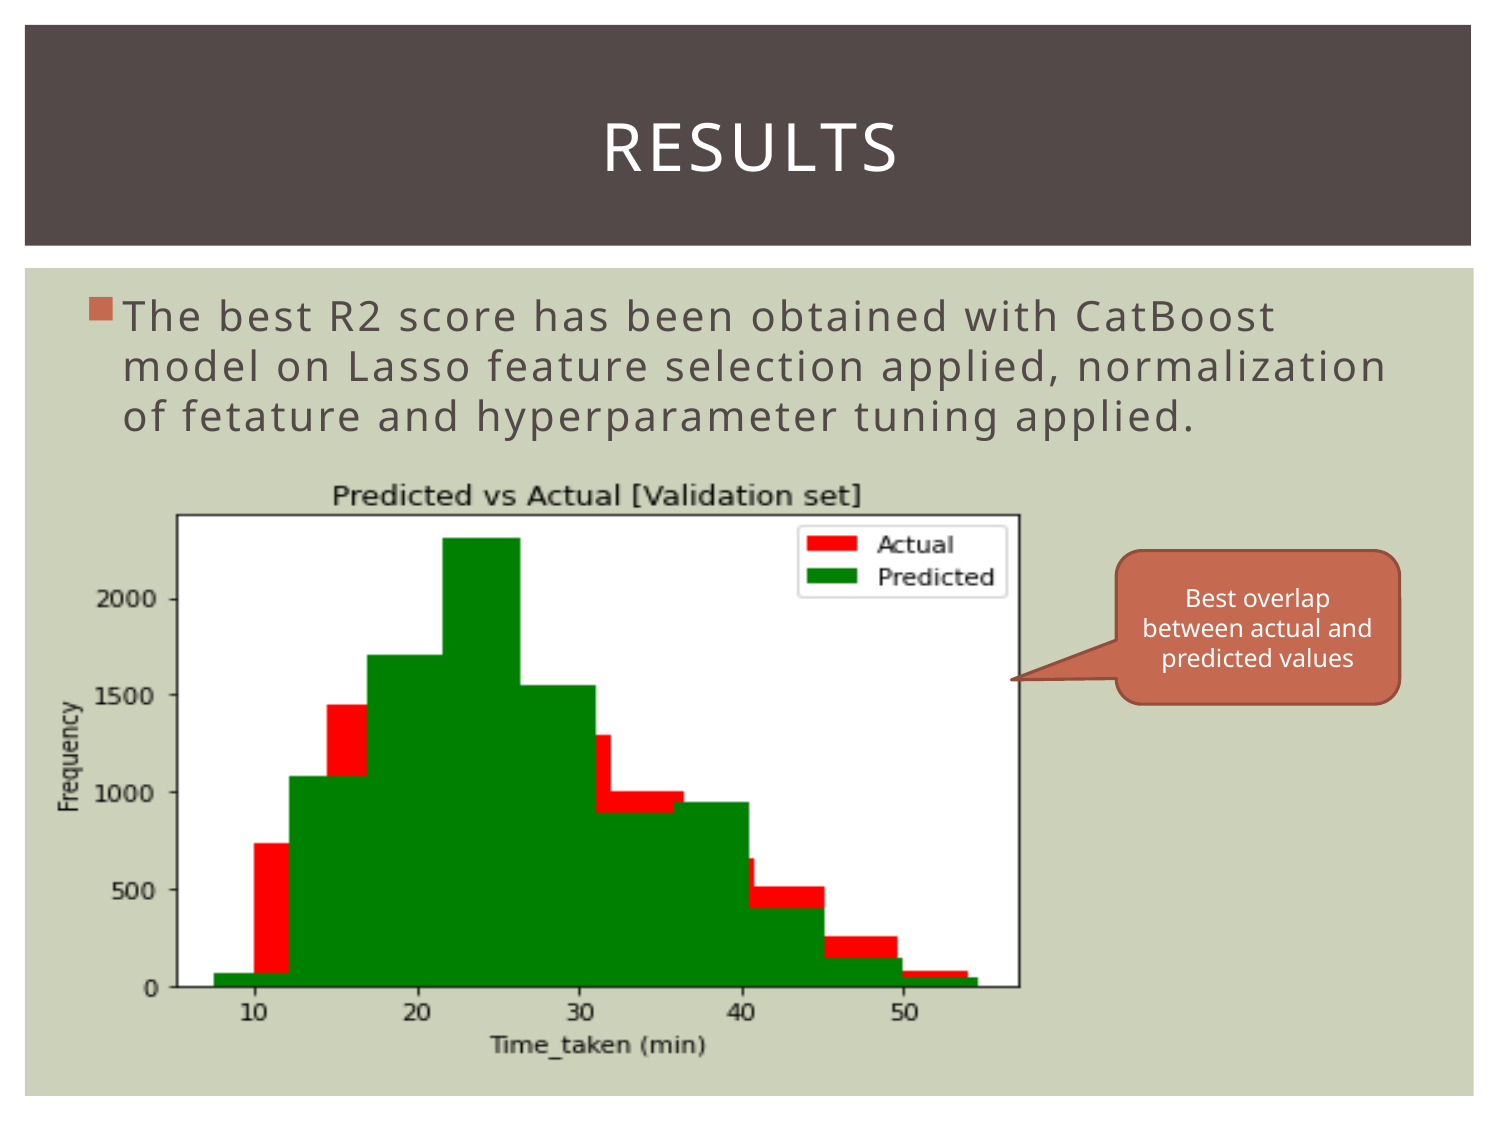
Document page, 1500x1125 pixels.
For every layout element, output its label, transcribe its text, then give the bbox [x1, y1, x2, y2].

list The best R2 score has been obtained with CatBoost model on Lasso feature selection applied, normalization of fetature and hyperparameter tuning applied. [62, 281, 1442, 1005]
picture [40, 467, 1034, 1071]
title Results [62, 58, 1438, 232]
text_box Best overlap between actual and predicted values [1040, 549, 1402, 706]
